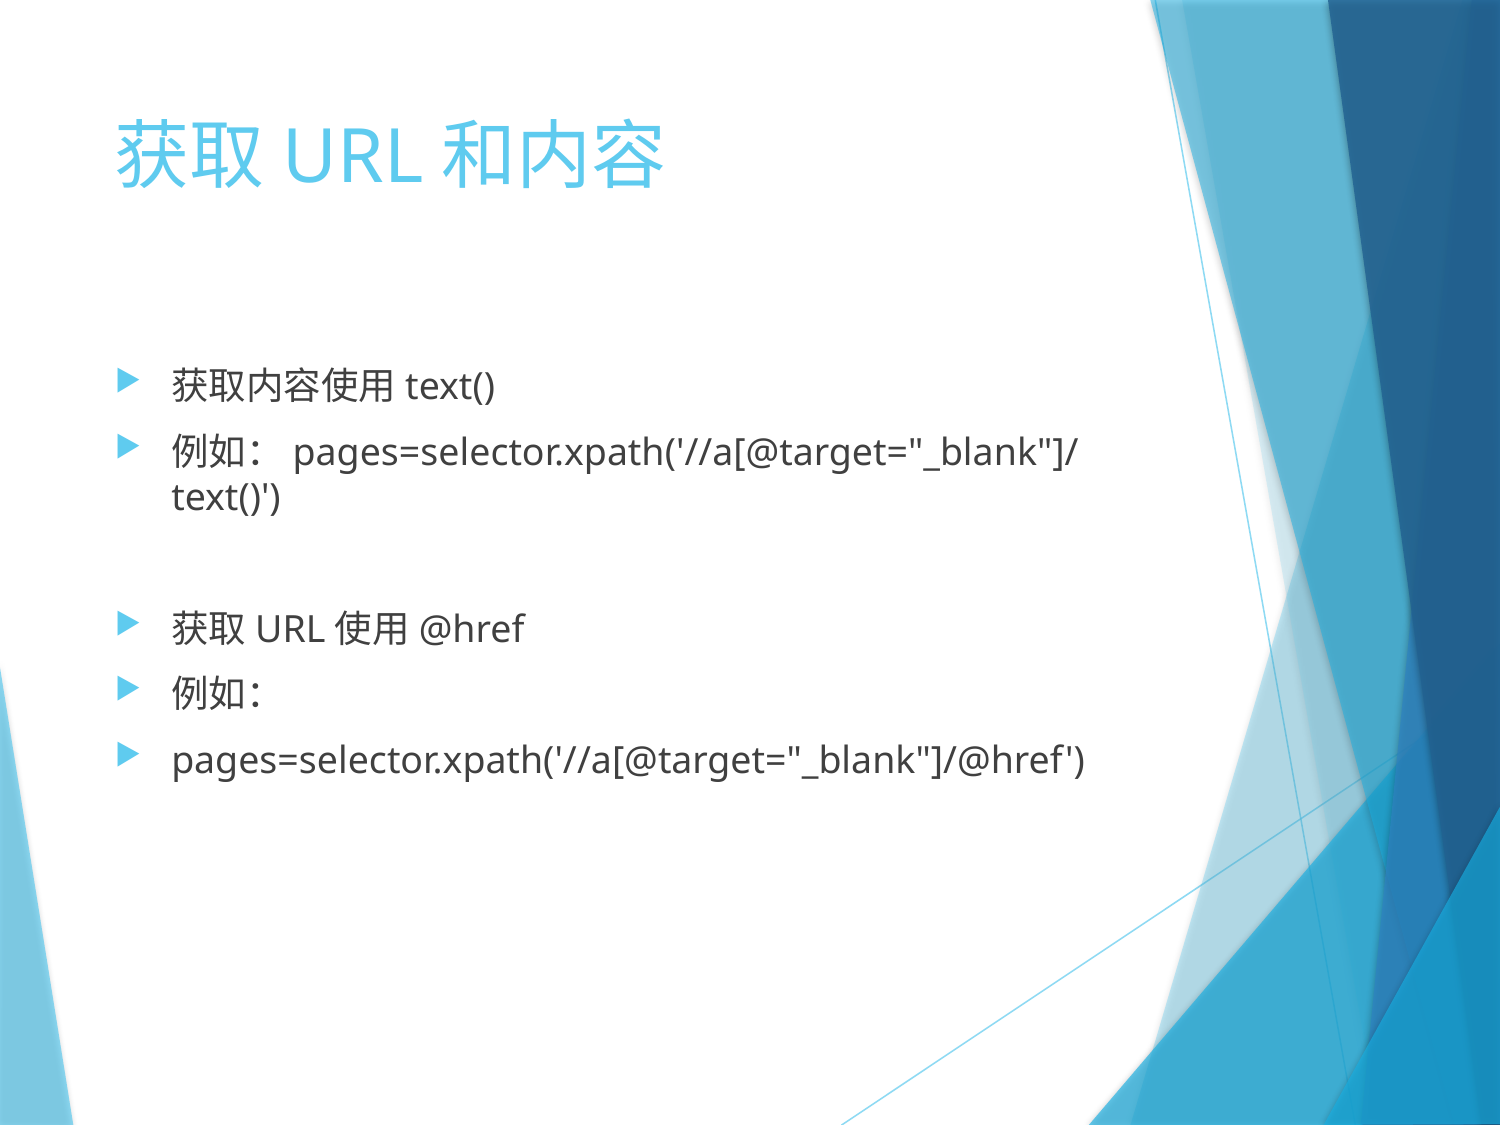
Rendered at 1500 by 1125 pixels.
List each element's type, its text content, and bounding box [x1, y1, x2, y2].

list 获取内容使用text() 例如：pages=selector.xpath('//a[@target="_blank"]/text()') 获取URL使用@href 例如： pages=selector.xpath('//a[@target="_blank"]/@href') [99, 354, 1142, 992]
title 获取URL和内容 [99, 99, 1142, 317]
